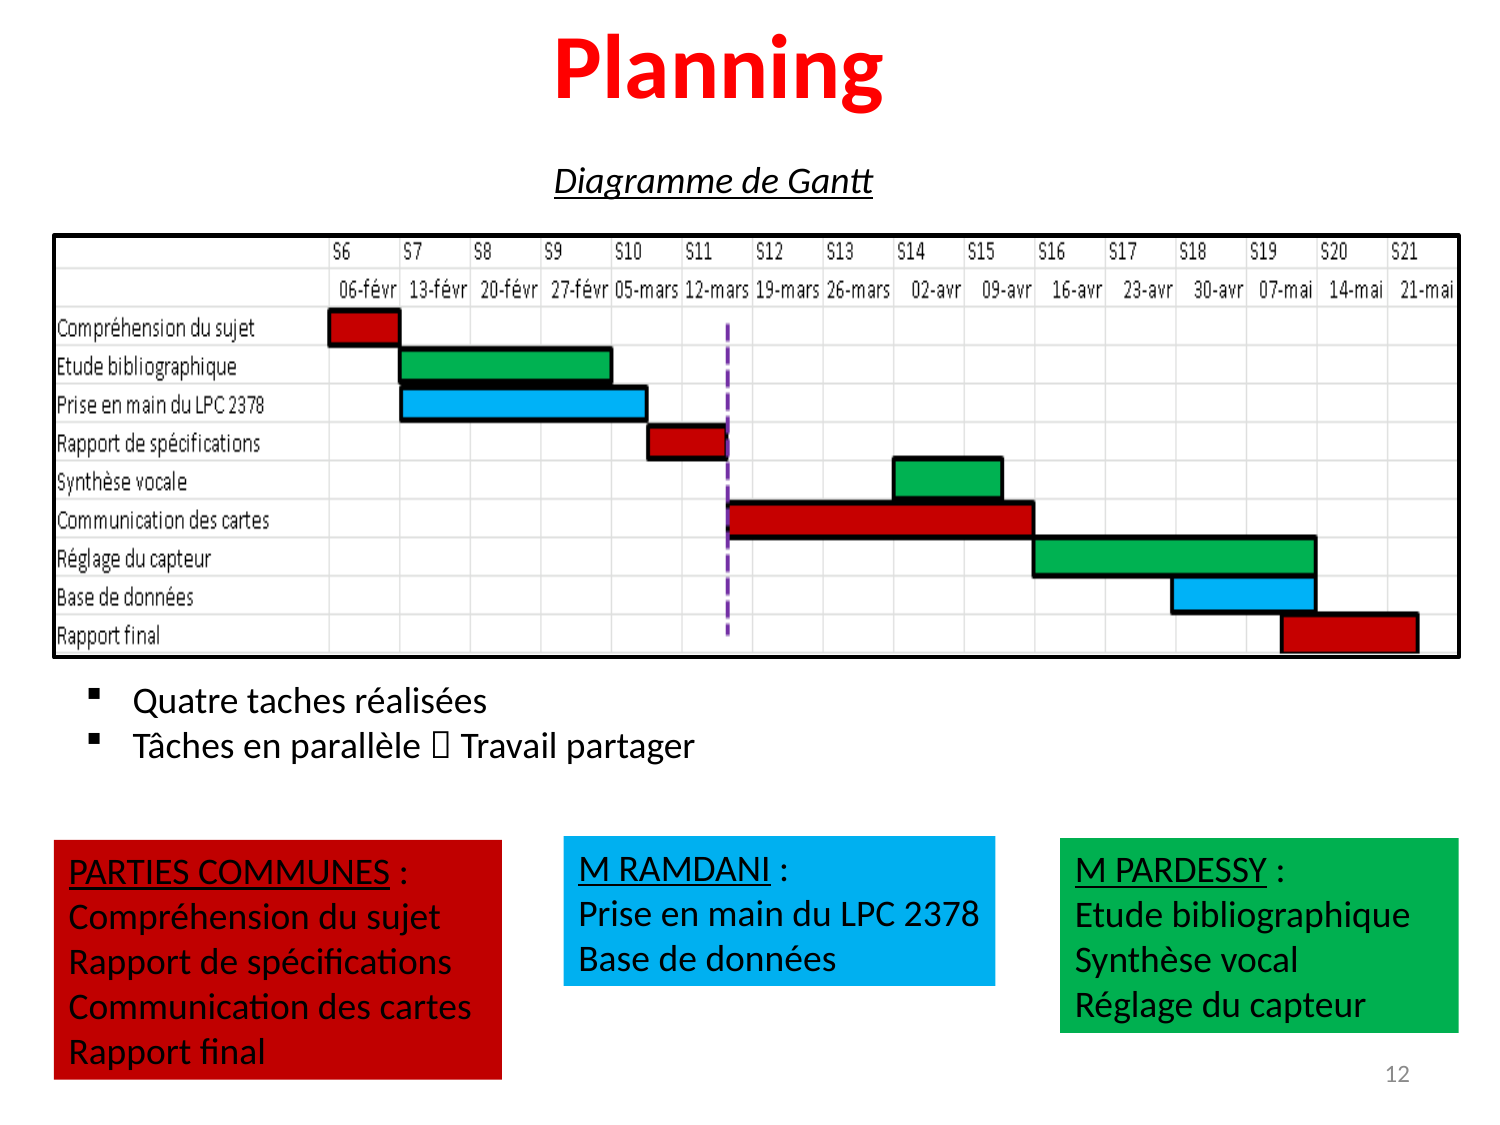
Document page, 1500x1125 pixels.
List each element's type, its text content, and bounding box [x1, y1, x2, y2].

picture [53, 235, 1459, 658]
text_box PARTIES COMMUNES : Compréhension du sujet Rapport de spécifications Communication des cartes Rapport final [53, 839, 502, 1080]
text_box M RAMDANI : Prise en main du LPC 2378 Base de données [563, 836, 996, 986]
text_box Diagramme de Gantt [539, 148, 889, 209]
text_box M PARDESSY : Etude bibliographique Synthèse vocal Réglage du capteur [1060, 838, 1459, 1033]
text_box Planning [539, 0, 899, 125]
slide_number 12 [1074, 1042, 1425, 1103]
text_box Quatre taches réalisées Tâches en parallèle  Travail partager [70, 669, 821, 774]
